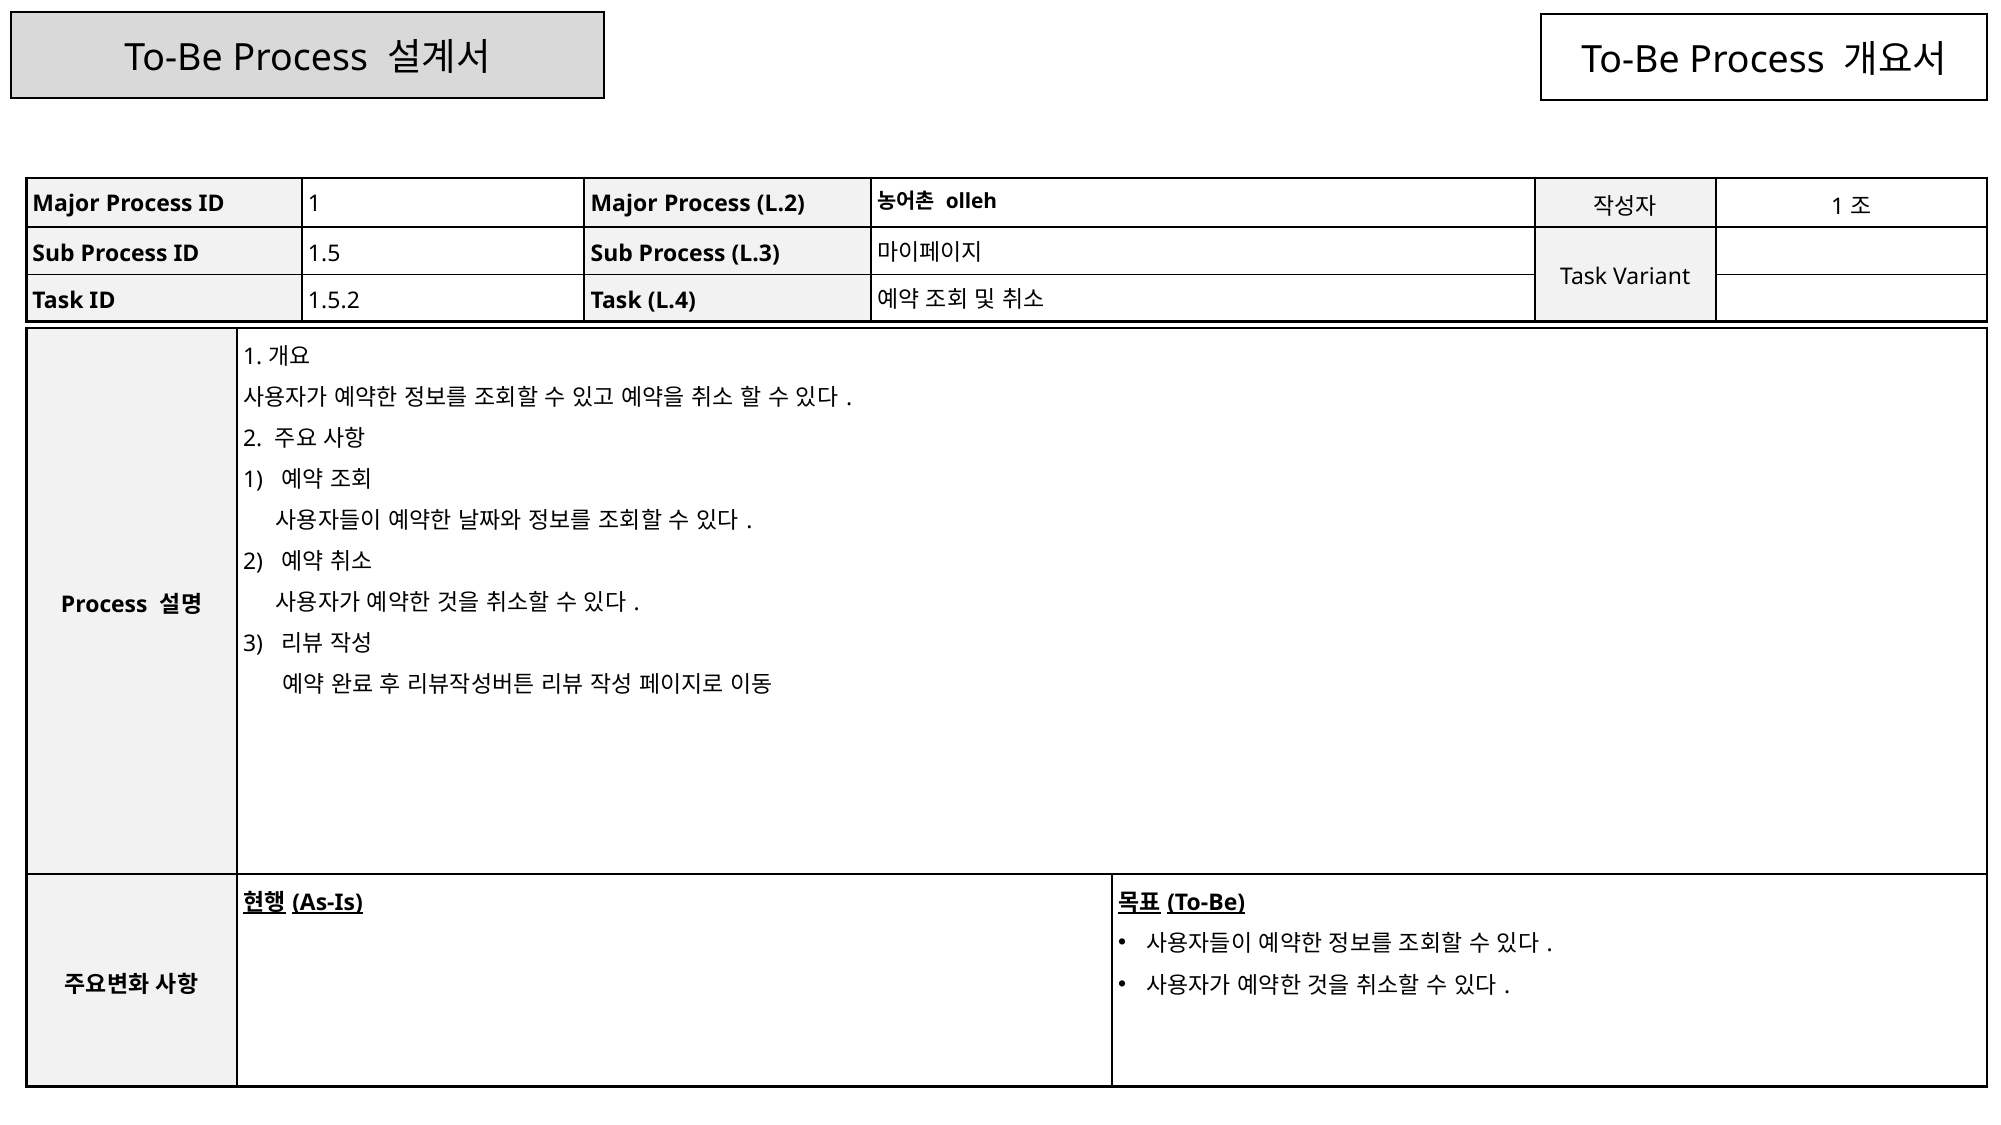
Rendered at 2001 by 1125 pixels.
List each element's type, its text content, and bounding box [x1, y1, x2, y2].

table_cell 주요변화 사항 [28, 875, 236, 1085]
table_cell [1717, 275, 1986, 320]
table_header Process 설명 [28, 329, 236, 873]
table_cell 목표(To-Be) 사용자들이 예약한 정보를 조회할 수 있다. 사용자가 예약한 것을 취소할 수 있다. [1113, 875, 1986, 1085]
table_cell Task Variant [1536, 228, 1715, 320]
table_header Major Process (L.2) [585, 179, 870, 226]
table_cell 1.5 [303, 228, 583, 274]
table_cell 현행(As-Is) [238, 875, 1111, 1085]
table_header 1 [303, 179, 583, 226]
table_header 농어촌 olleh [872, 179, 1534, 226]
table_cell [1717, 228, 1986, 274]
table_cell Sub Process (L.3) [585, 228, 870, 274]
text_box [10, 12, 1988, 100]
table_cell Task ID [28, 275, 301, 320]
table_cell 마이페이지 [872, 228, 1534, 274]
table_header 1조 [1717, 179, 1986, 226]
table_cell 1.5.2 [303, 275, 583, 320]
table_header 1.개요 사용자가 예약한 정보를 조회할 수 있고 예약을 취소 할 수 있다. 2. 주요 사항 1) 예약 조회 사용자들이 예약한 날짜와 정보를 조회할 수 있다. 2) 예약 취소 사용자가 예약한 것을 취소할 수 있다. 3) 리뷰 작성 예약 완료 후 리뷰작성버튼 리뷰 작성 페이지로 이동 [238, 329, 1986, 873]
table_cell 예약 조회 및 취소 [872, 275, 1534, 320]
table_header 작성자 [1536, 179, 1715, 226]
table_cell Sub Process ID [28, 228, 301, 274]
table_header Major Process ID [28, 179, 301, 226]
table_cell Task (L.4) [585, 275, 870, 320]
